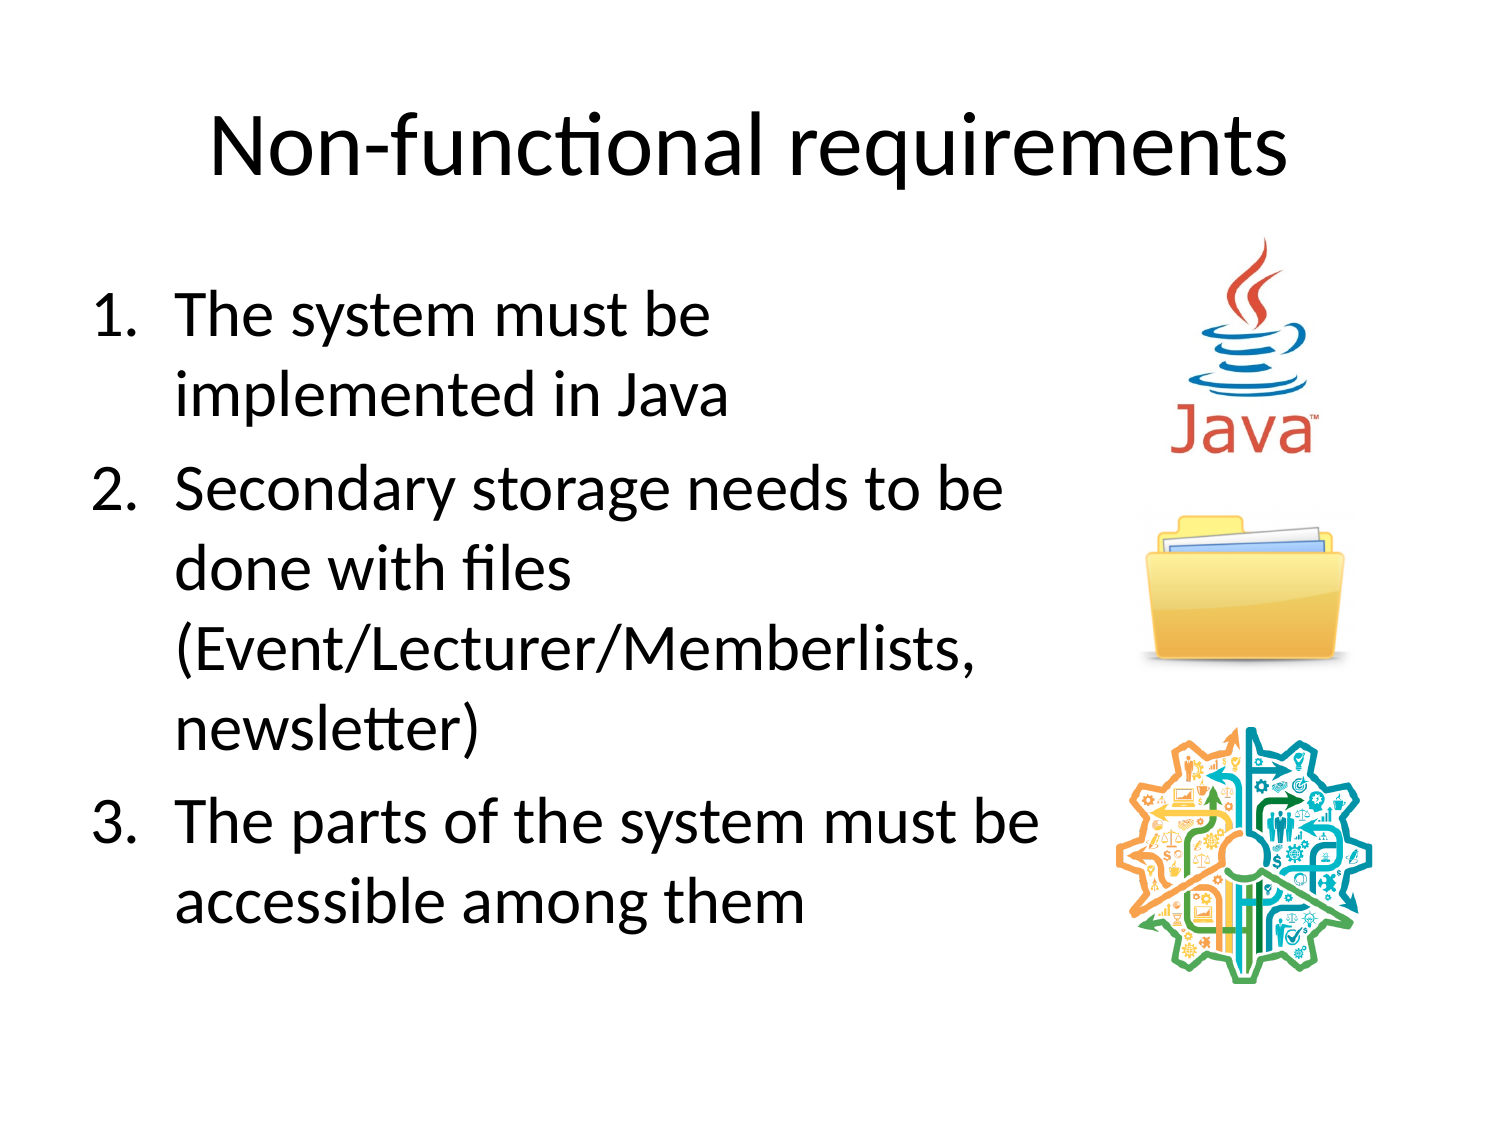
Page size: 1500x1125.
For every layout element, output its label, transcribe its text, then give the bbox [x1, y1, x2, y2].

title Non-functional requirements [75, 45, 1425, 233]
list The system must be implemented in Java Secondary storage needs to be done with files (Event/Lecturer/Memberlists, newsletter) The parts of the system must be accessible among them [75, 262, 1093, 1005]
picture [1133, 498, 1355, 673]
picture [1115, 727, 1373, 985]
picture [1165, 231, 1324, 458]
